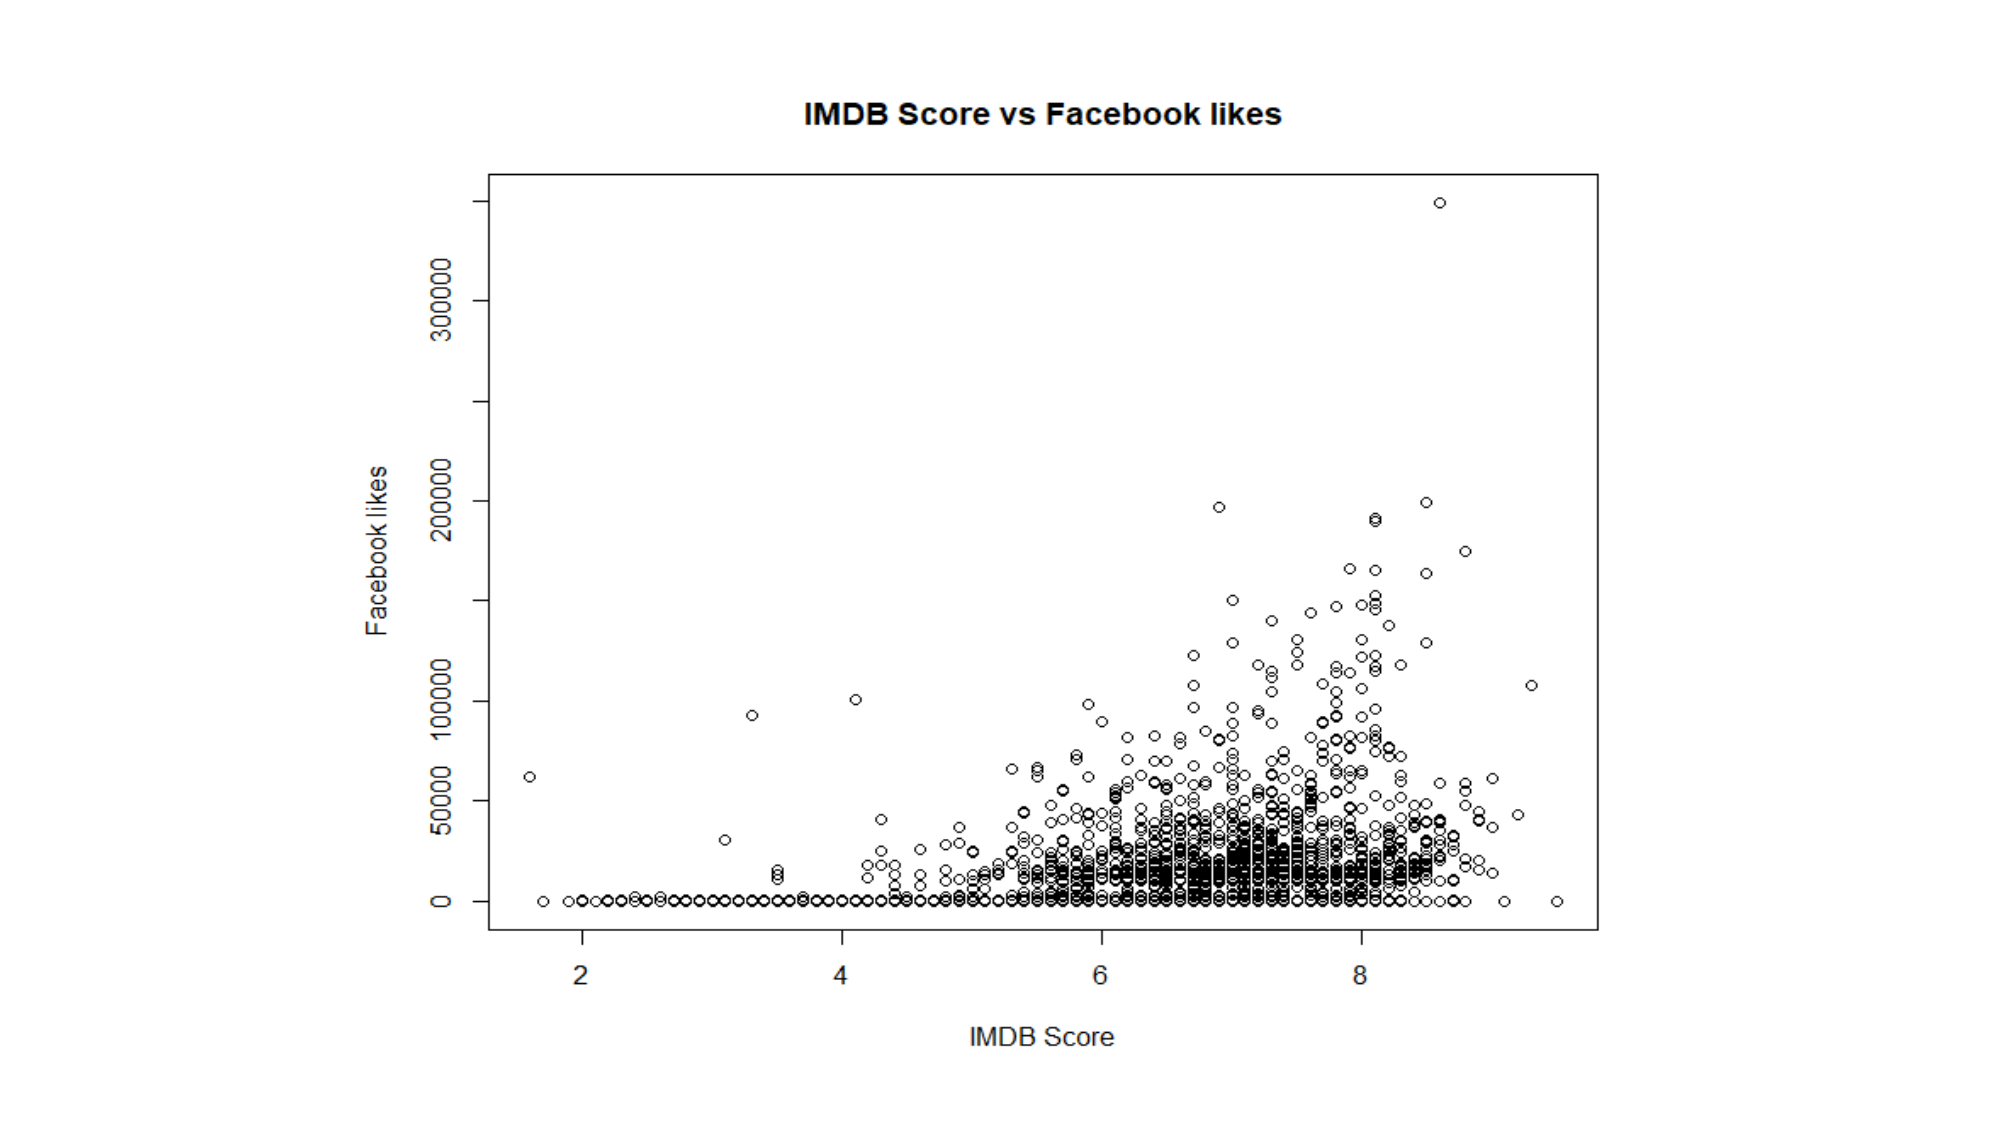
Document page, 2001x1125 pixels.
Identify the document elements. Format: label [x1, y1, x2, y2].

list [356, 51, 1667, 1084]
